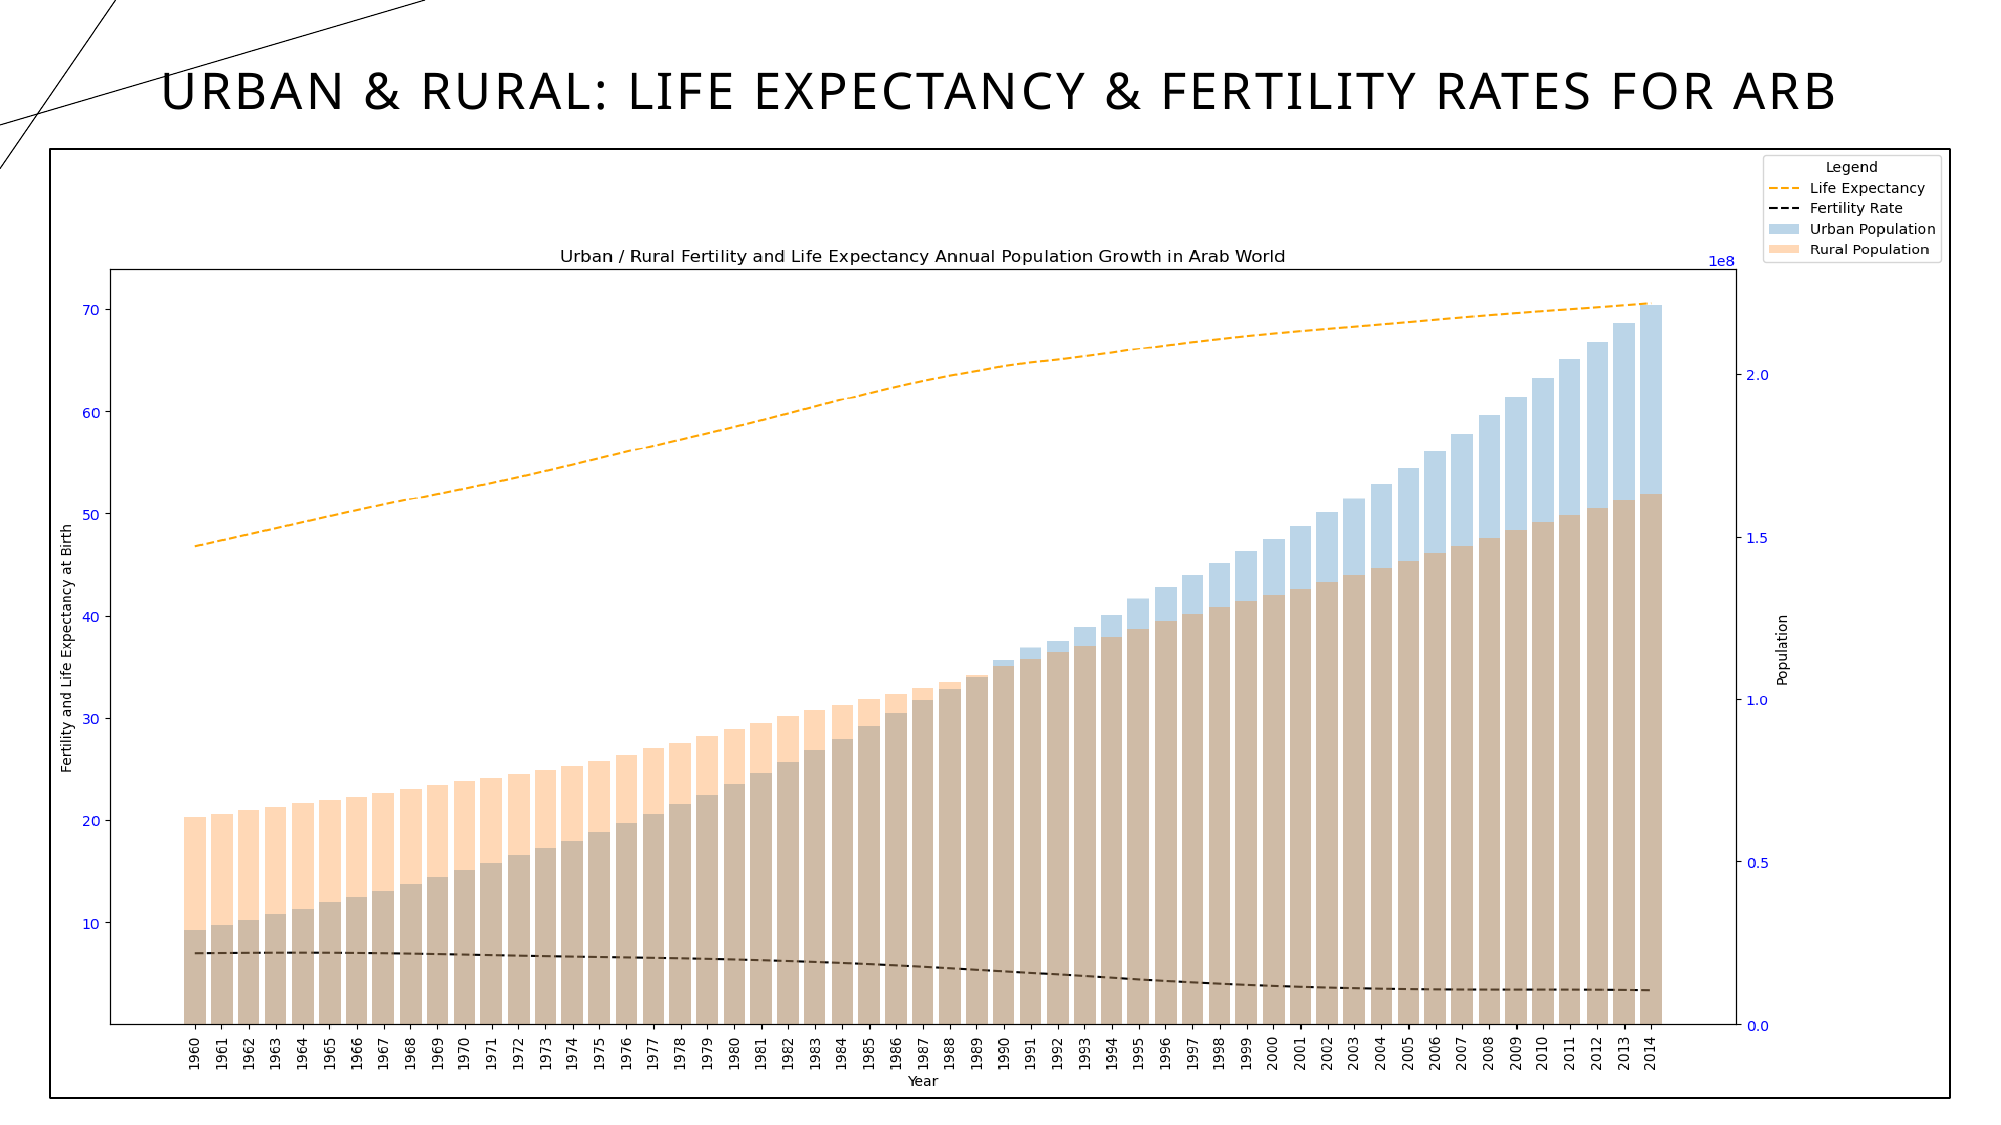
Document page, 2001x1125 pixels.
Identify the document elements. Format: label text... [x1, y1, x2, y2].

title Urban & Rural: life expectancy & fertility rates for arb [137, 57, 1863, 141]
picture [51, 149, 1949, 1097]
slide_number 8 [1701, 1097, 1864, 1103]
